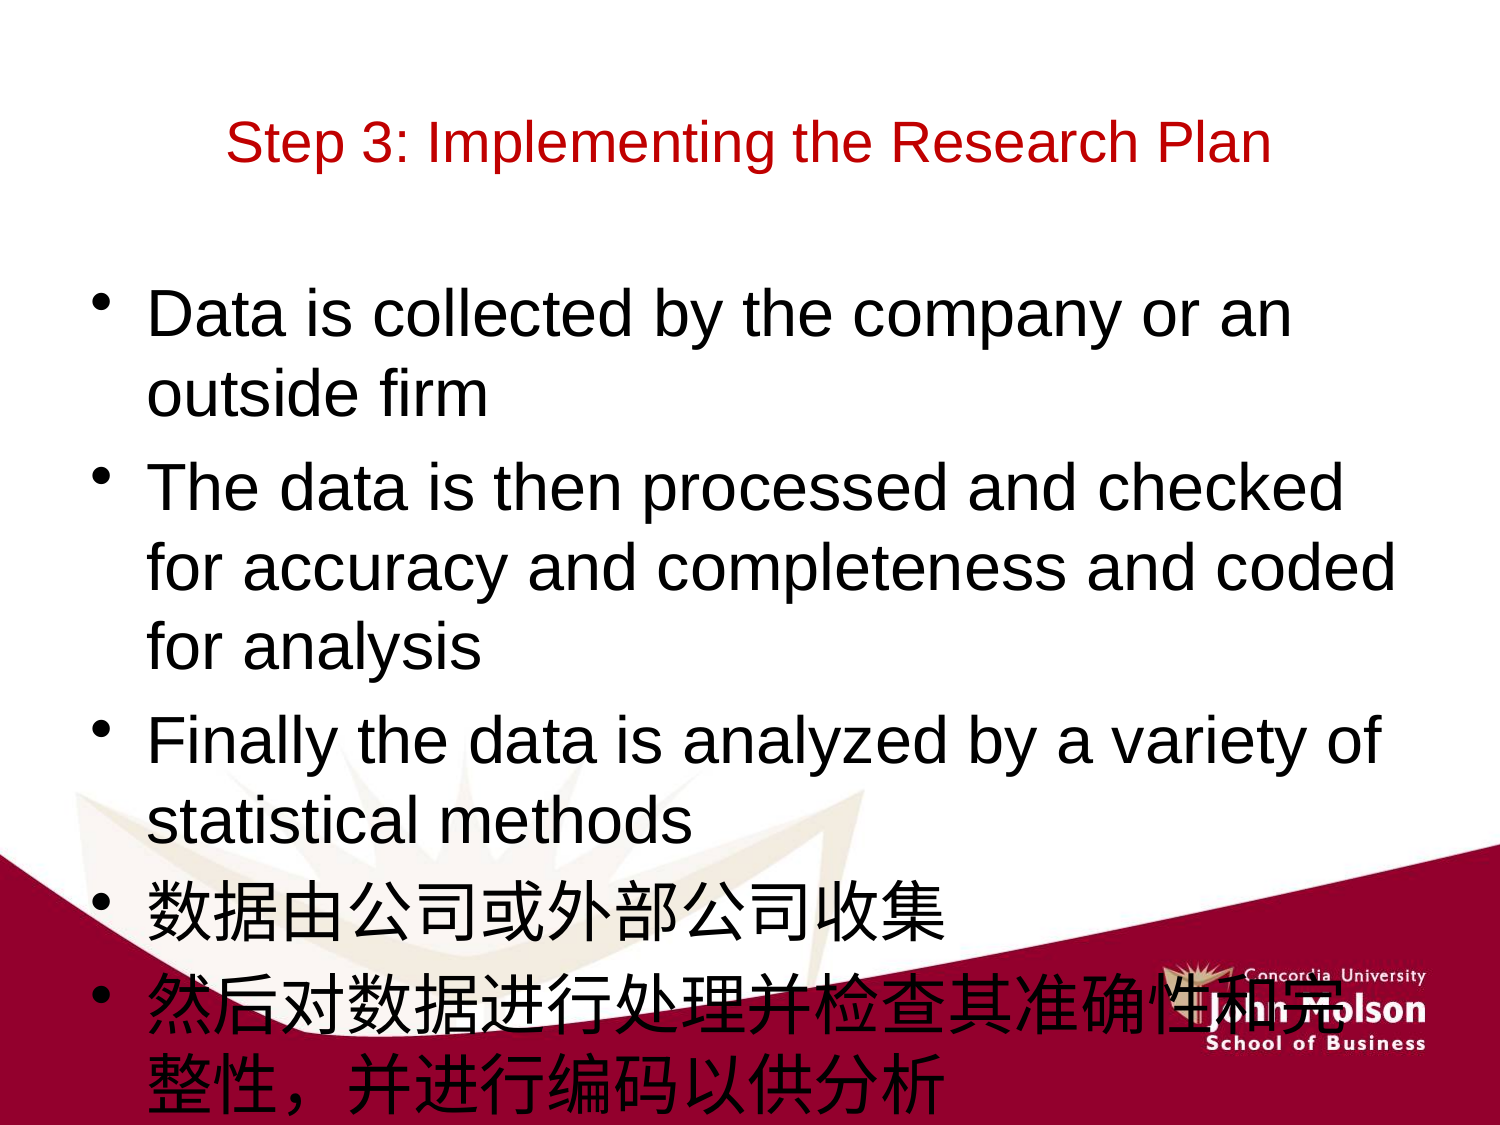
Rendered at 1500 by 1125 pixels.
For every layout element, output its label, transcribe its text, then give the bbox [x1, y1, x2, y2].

title Step 3: Implementing the Research Plan [74, 44, 1426, 233]
list Data is collected by the company or an outside firm The data is then processed and checked for accuracy and completeness and coded for analysis Finally the data is analyzed by a variety of statistical methods 数据由公司或外部公司收集 然后对数据进行处理并检查其准确性和完整性，并进行编码以供分析 最后通过多种统计方法对数据进行分析 [74, 262, 1426, 1006]
picture [0, 0, 1500, 1125]
